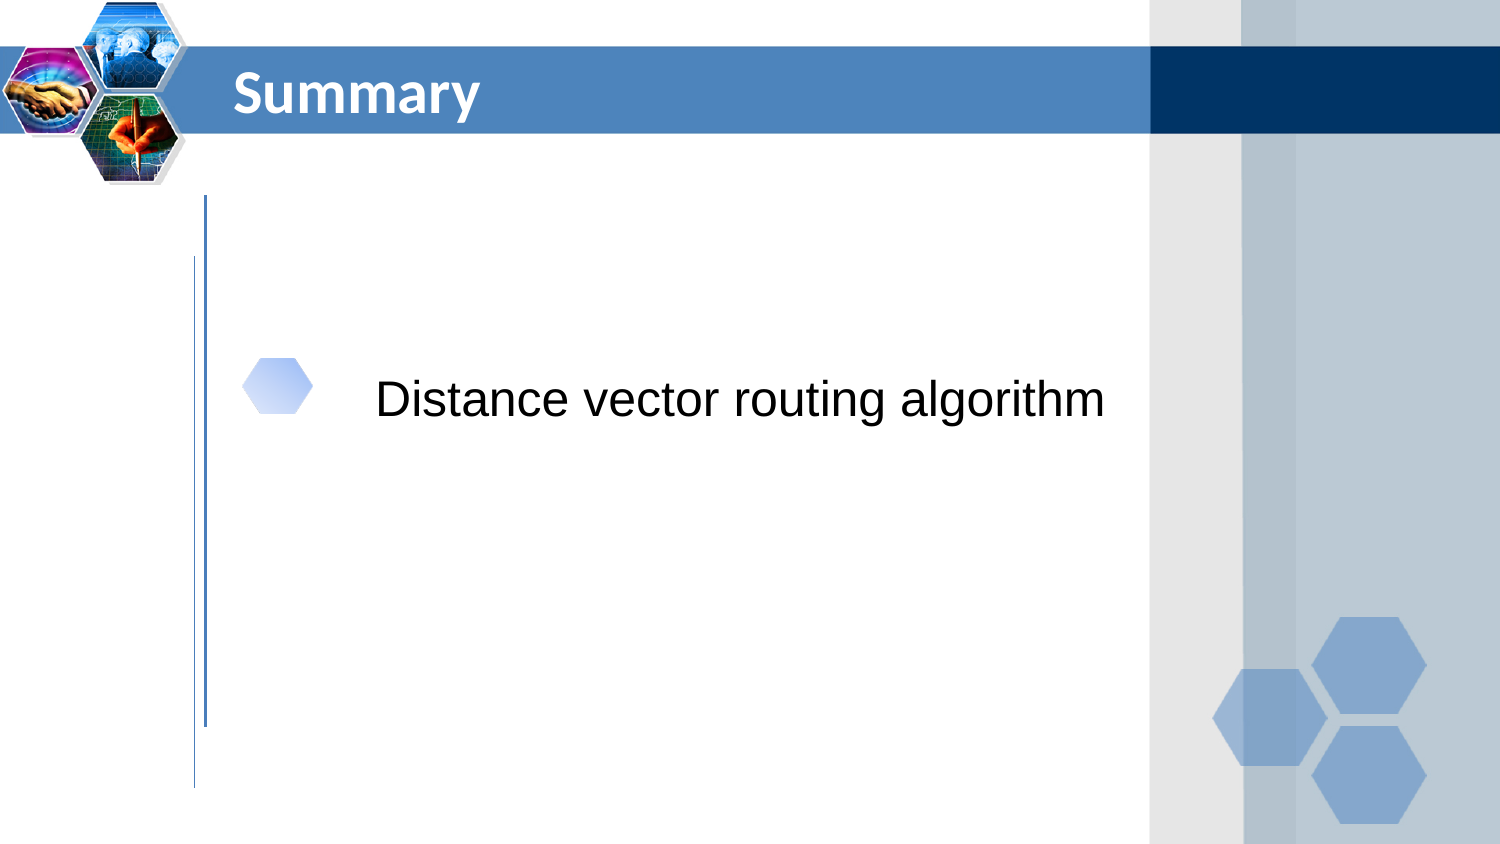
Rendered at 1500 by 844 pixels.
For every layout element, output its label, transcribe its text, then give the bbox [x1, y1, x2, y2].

picture [0, 0, 1500, 844]
text_box Distance vector routing algorithm [360, 358, 1140, 533]
list Summary [218, 43, 1188, 115]
